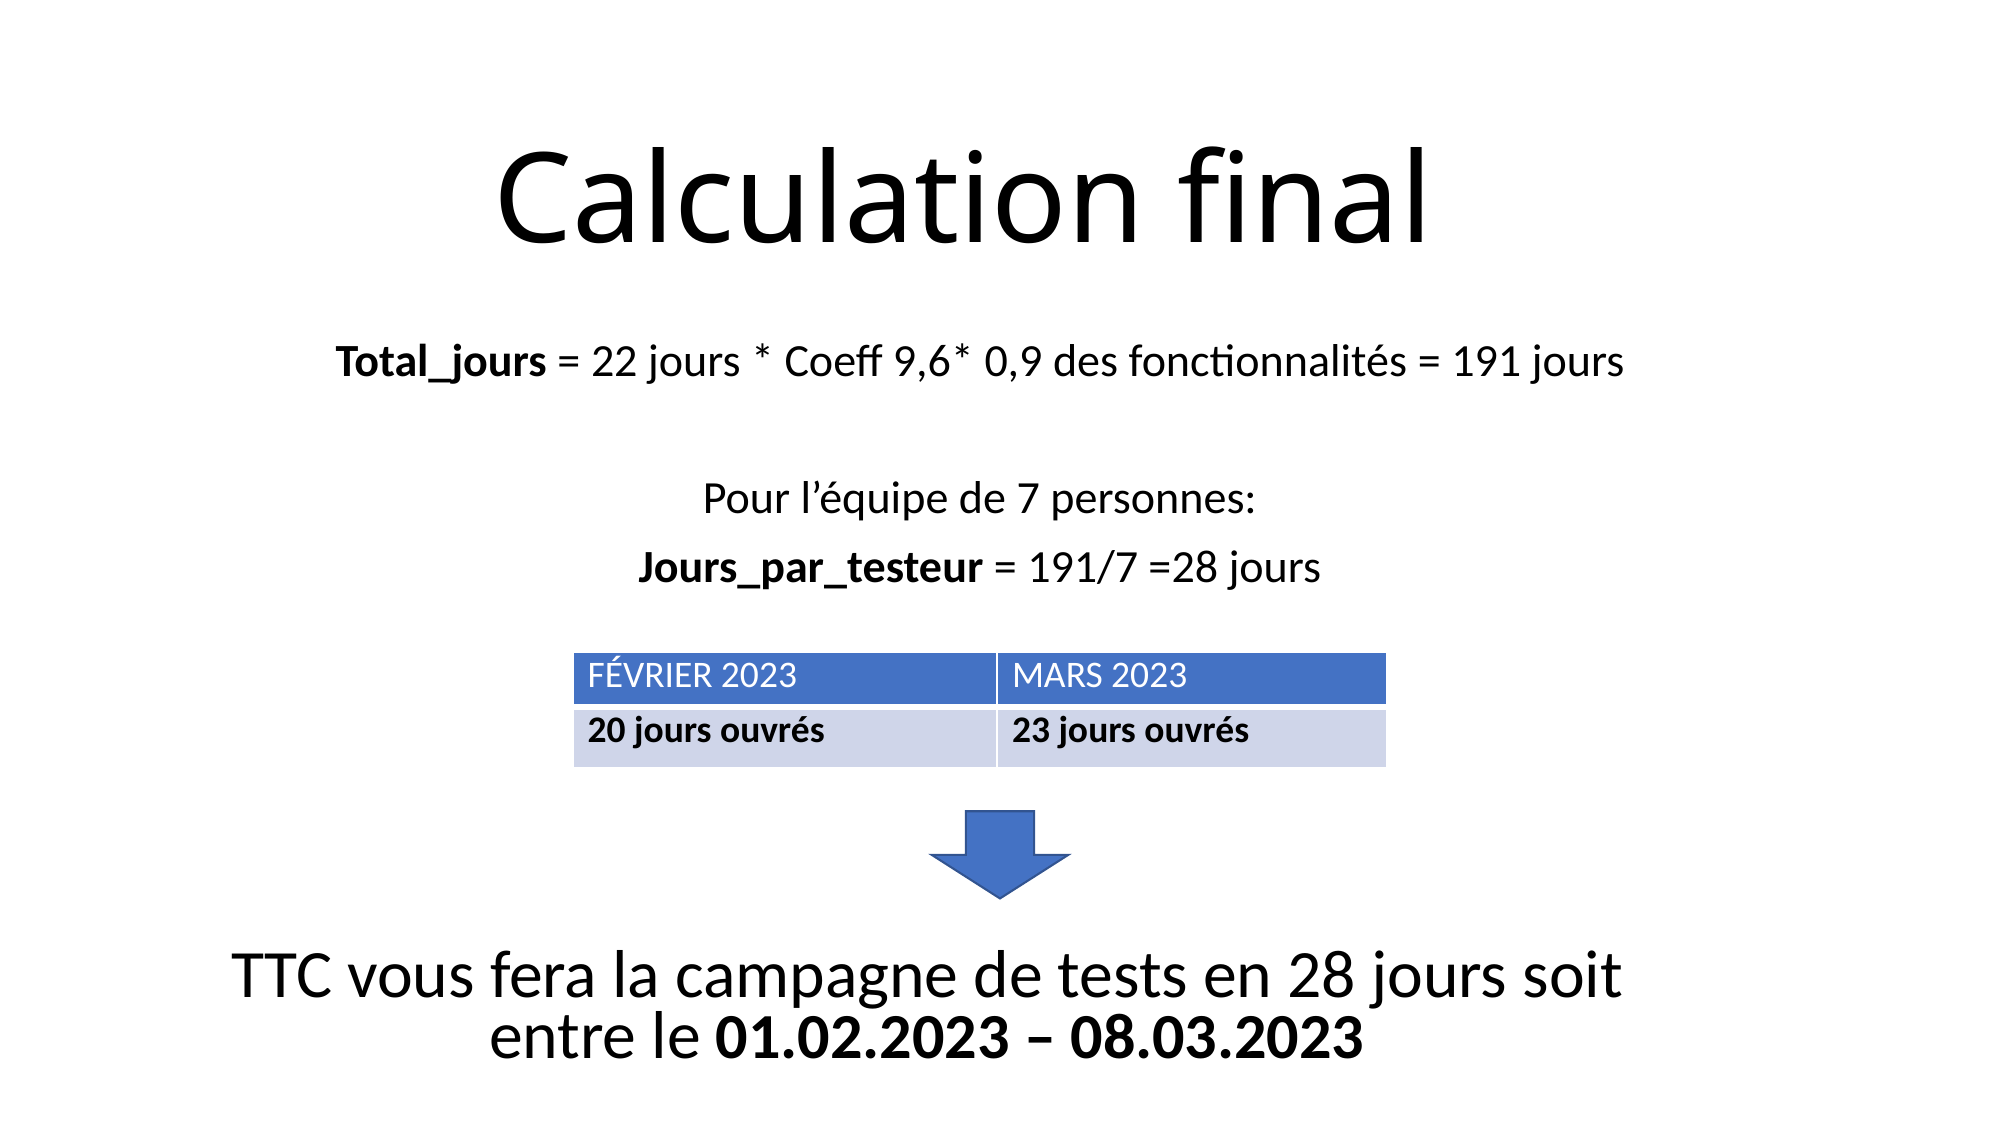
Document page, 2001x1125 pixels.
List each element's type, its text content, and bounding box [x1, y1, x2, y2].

title Calculation final [213, 95, 1714, 277]
table_header MARS 2023 [998, 653, 1386, 704]
subtitle Total_jours = 22 jours * Coeff 9,6* 0,9 des fonctionnalités = 191 jours Pour l’équipe de 7 personnes: Jours_par_testeur = 191/7 =28 jours [230, 328, 1731, 601]
table_cell 20 jours ouvrés [574, 710, 996, 767]
table_header FÉVRIER 2023 [574, 653, 996, 704]
text_box TTC vous fera la campagne de tests en 28 jours soit entre le 01.02.2023 – 08.03.2023 [166, 898, 1688, 1081]
table_cell 23 jours ouvrés [998, 710, 1386, 767]
text_box [928, 810, 1072, 898]
